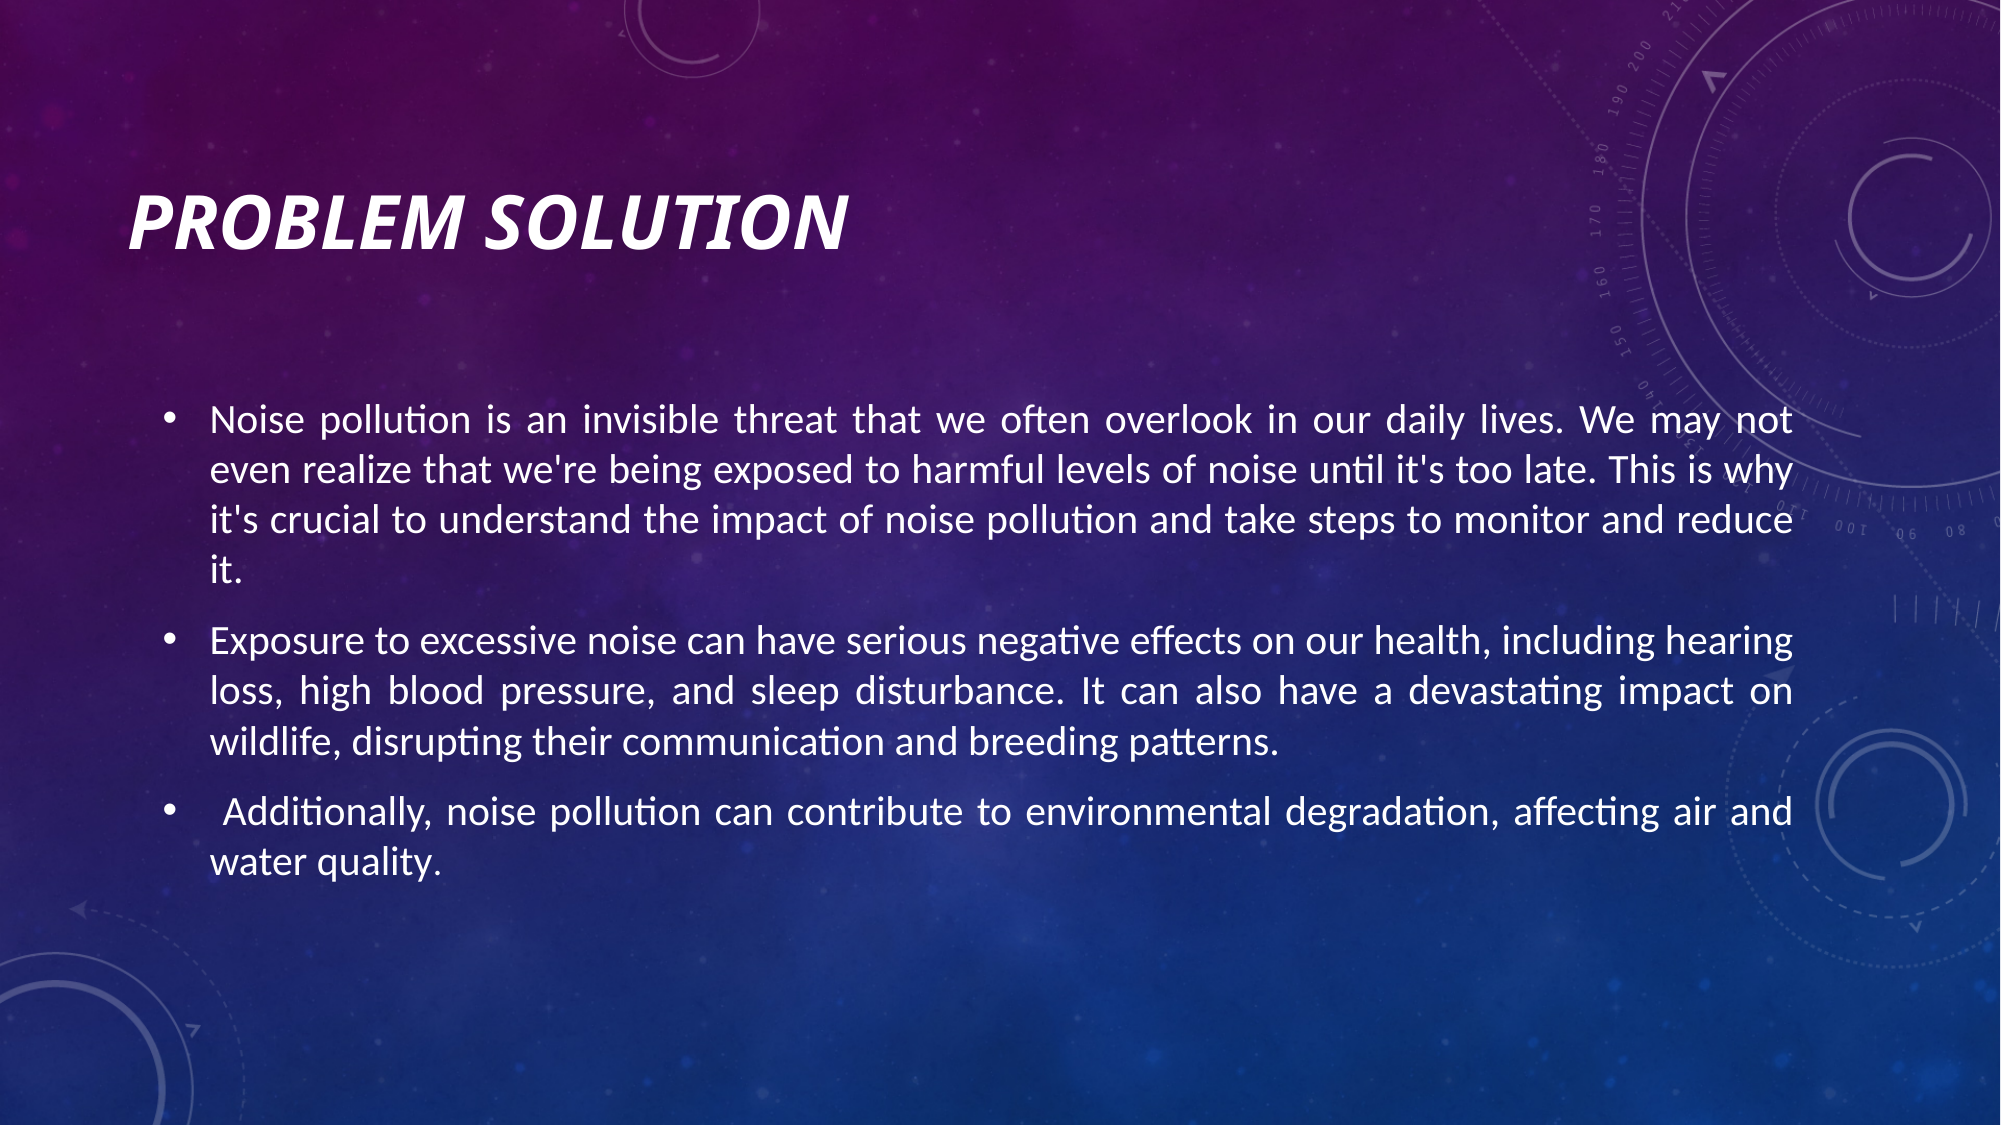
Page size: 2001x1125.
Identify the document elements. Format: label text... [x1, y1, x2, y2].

picture [0, 0, 2001, 1125]
title Problem solution [112, 99, 1775, 339]
list Noise pollution is an invisible threat that we often overlook in our daily lives. We may not even realize that we're being exposed to harmful levels of noise until it's too late. This is why it's crucial to understand the impact of noise pollution and take steps to monitor and reduce it. Exposure to excessive noise can have serious negative effects on our health, including hearing loss, high blood pressure, and sleep disturbance. It can also have a devastating impact on wildlife, disrupting their communication and breeding patterns. Additionally, noise pollution can contribute to environmental degradation, affecting air and water quality. [147, 338, 1810, 938]
